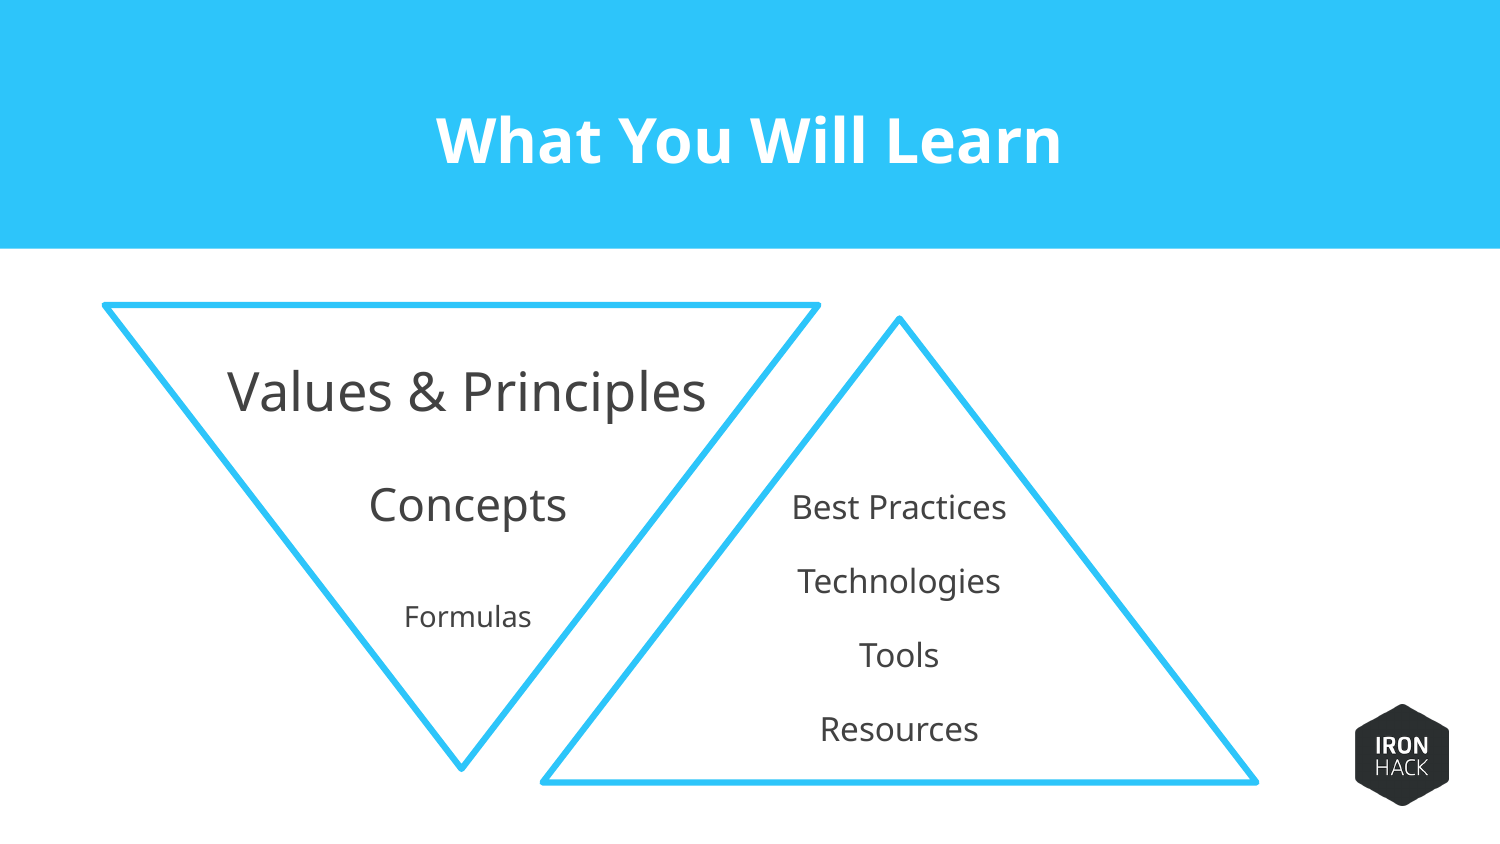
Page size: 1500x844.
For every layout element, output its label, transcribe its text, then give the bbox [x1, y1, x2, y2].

subtitle Tools [722, 601, 1077, 675]
subtitle Technologies [722, 527, 1077, 601]
text_box [104, 304, 819, 389]
subtitle Best Practices [722, 453, 1077, 527]
picture [1355, 704, 1449, 806]
text_box [210, 443, 713, 510]
text_box [795, 318, 1003, 453]
list Concepts [260, 450, 661, 556]
text_box [383, 668, 540, 769]
list Formulas [359, 562, 562, 668]
list Values & Principles [168, 337, 754, 443]
subtitle Resources [722, 675, 1077, 781]
text_box [297, 556, 626, 639]
title What You Will Learn [70, 52, 1430, 224]
text_box [542, 549, 1257, 783]
